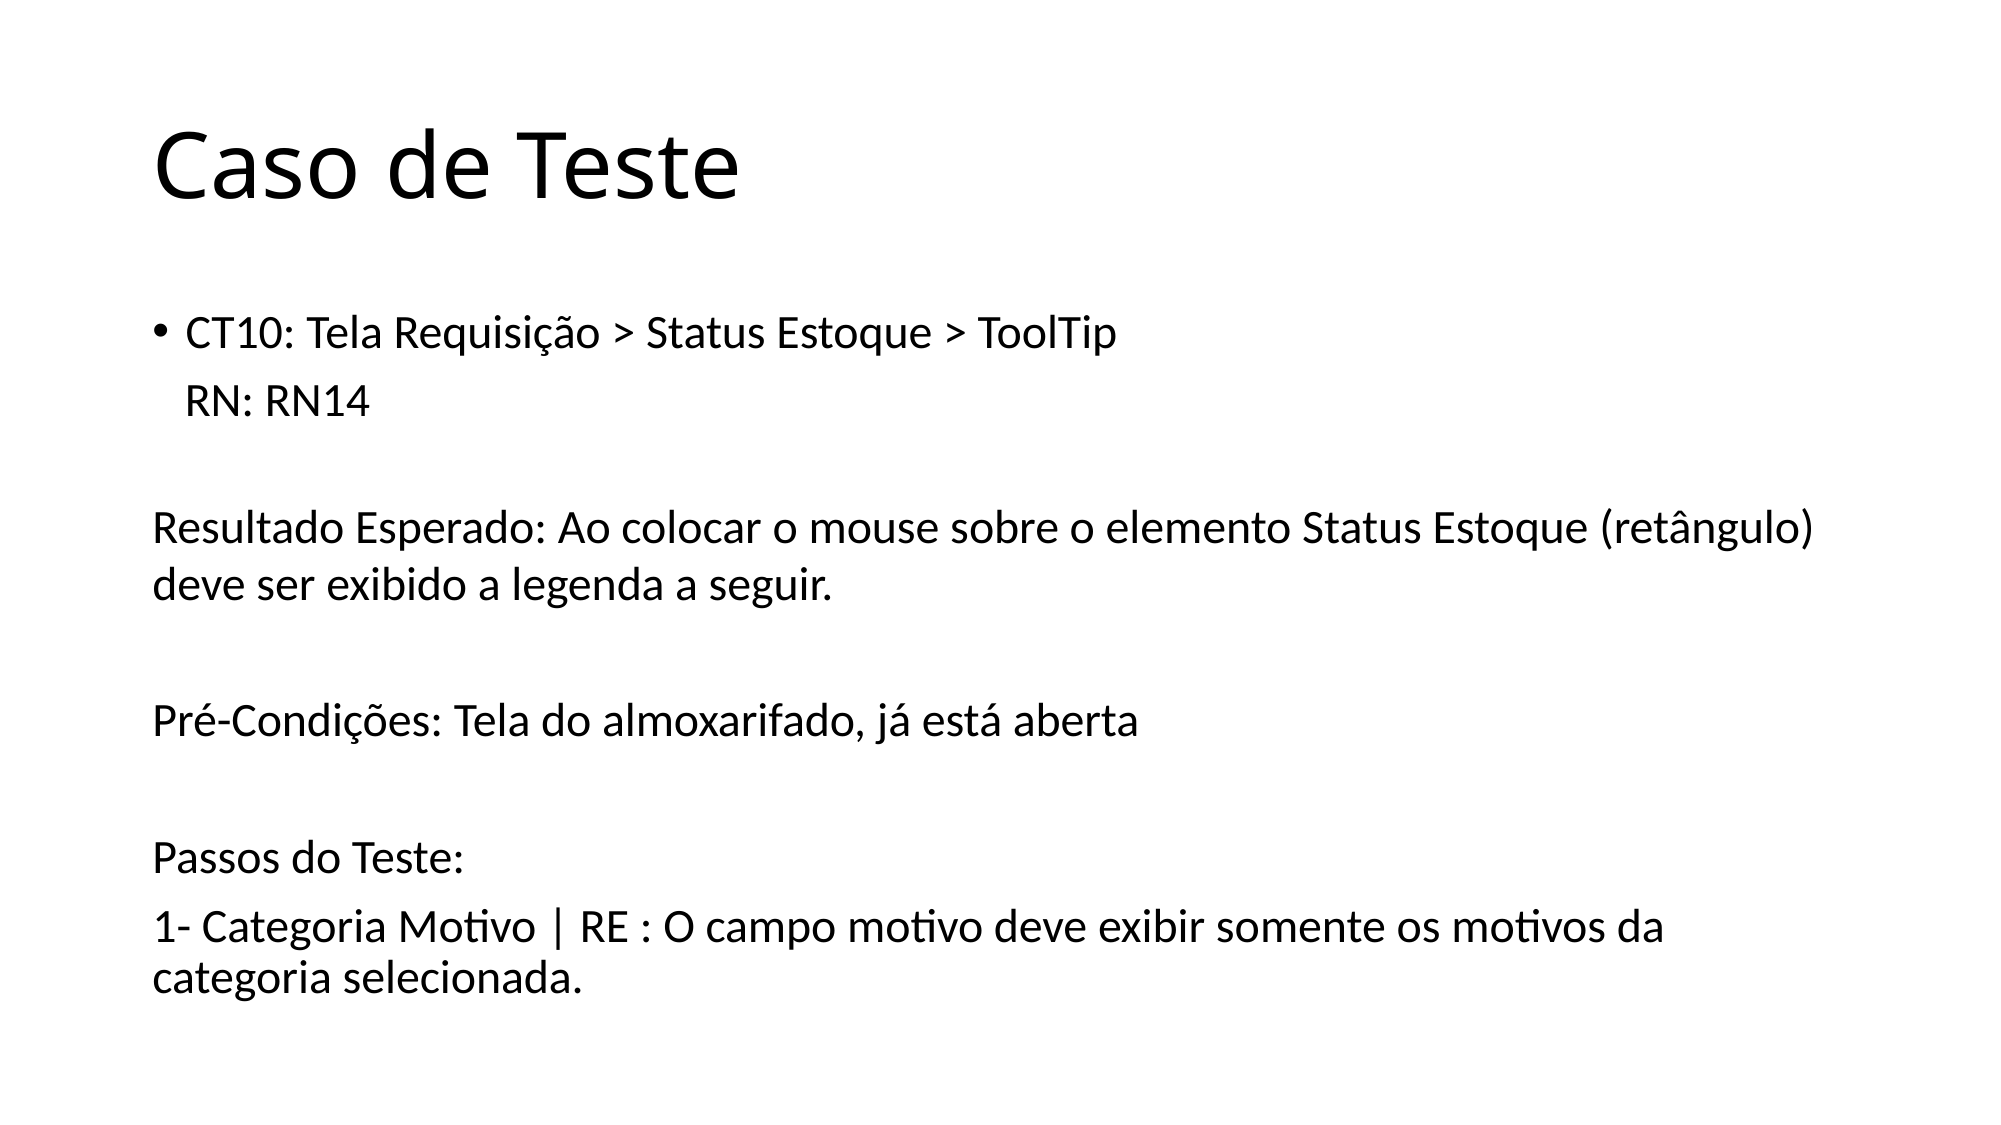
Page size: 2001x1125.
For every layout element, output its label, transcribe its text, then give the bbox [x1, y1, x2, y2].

title Caso de Teste [137, 59, 1863, 278]
list CT10: Tela Requisição > Status Estoque > ToolTip RN: RN14 Resultado Esperado: Ao colocar o mouse sobre o elemento Status Estoque (retângulo) deve ser exibido a legenda a seguir. Pré-Condições: Tela do almoxarifado, já está aberta Passos do Teste: 1- Categoria Motivo | RE : O campo motivo deve exibir somente os motivos da categoria selecionada. [137, 299, 1863, 1014]
